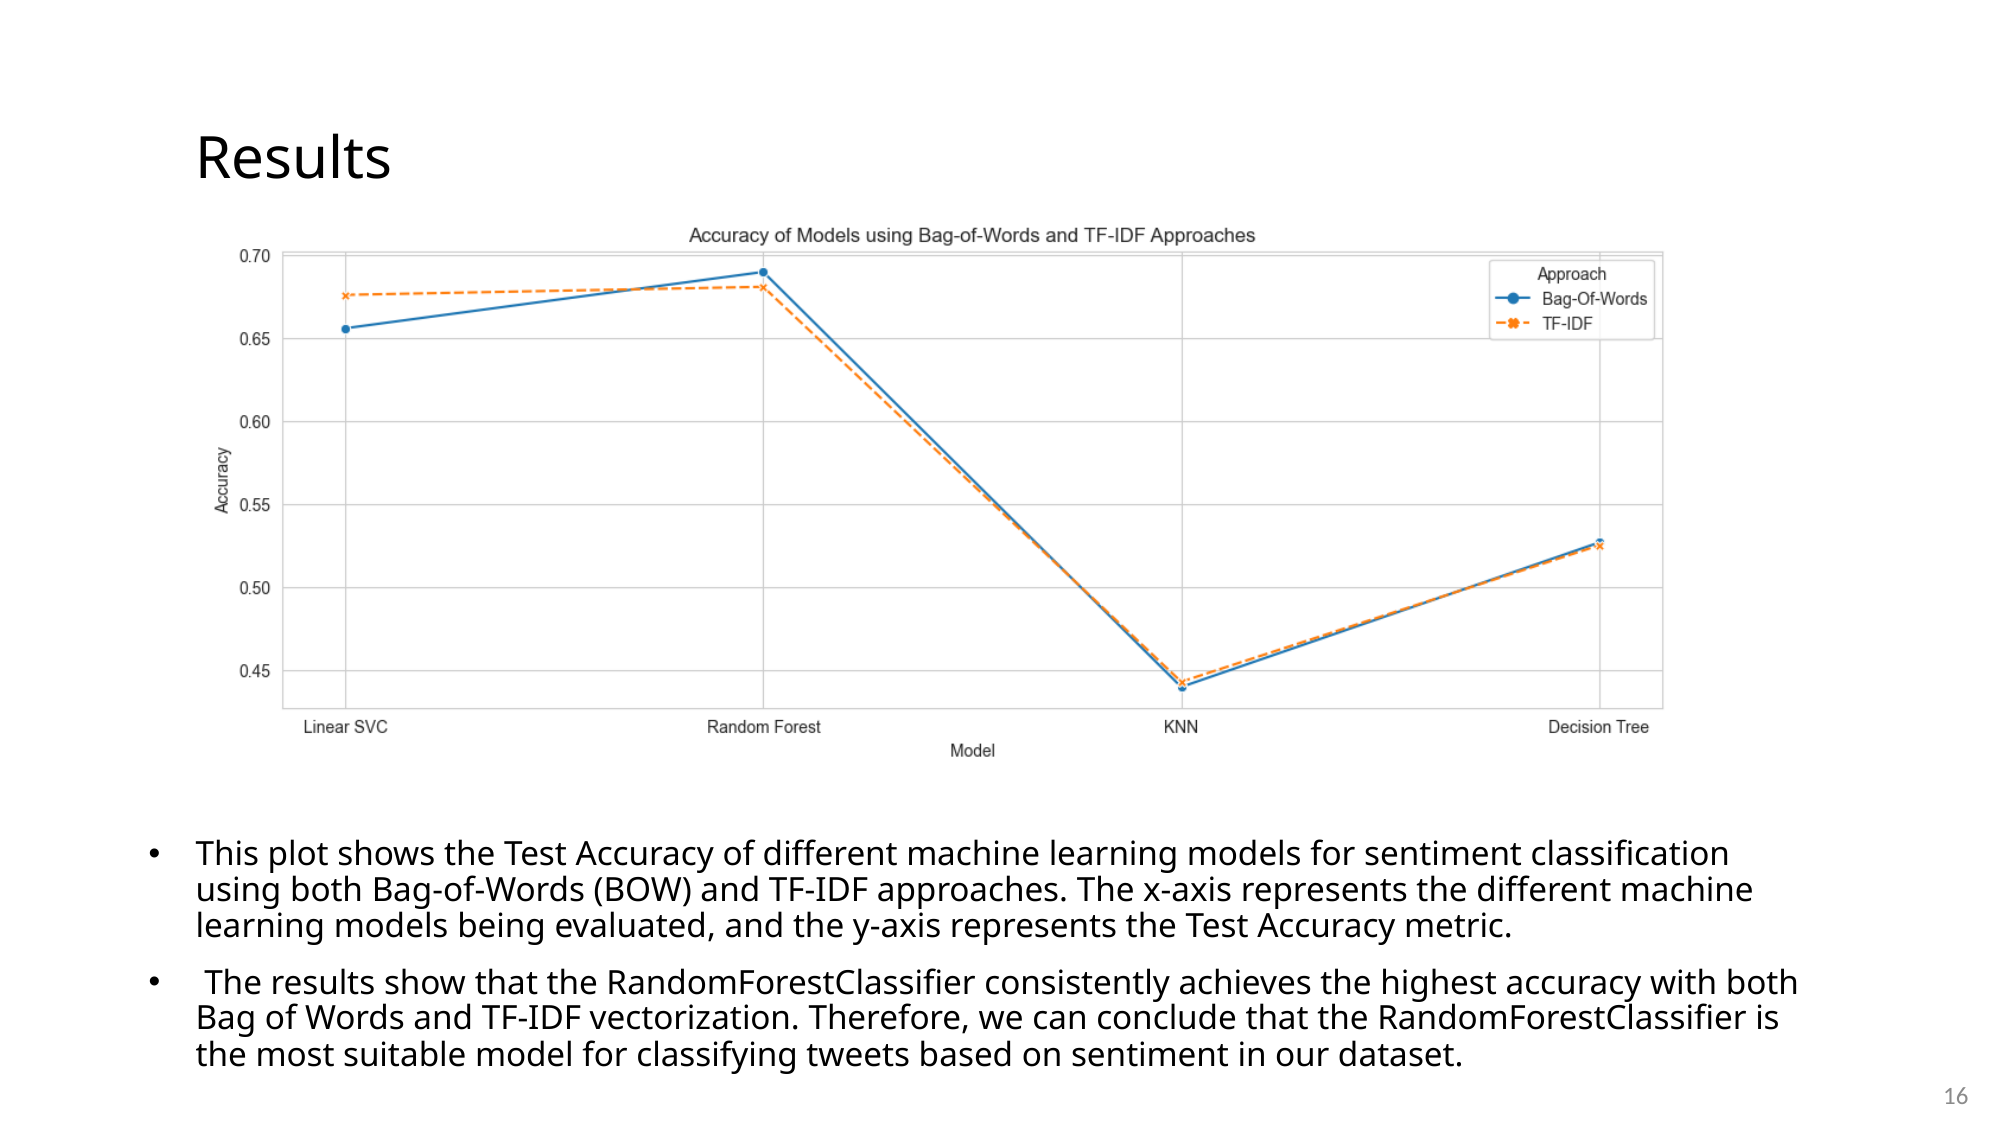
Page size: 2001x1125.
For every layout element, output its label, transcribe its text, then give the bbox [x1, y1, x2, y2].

slide_number 16 [1533, 1065, 1984, 1125]
list This plot shows the Test Accuracy of different machine learning models for sentiment classification using both Bag-of-Words (BOW) and TF-IDF approaches. The x-axis represents the different machine learning models being evaluated, and the y-axis represents the Test Accuracy metric. The results show that the RandomForestClassifier consistently achieves the highest accuracy with both Bag of Words and TF-IDF vectorization. Therefore, we can conclude that the RandomForestClassifier is the most suitable model for classifying tweets based on sentiment in our dataset. [133, 706, 1828, 1091]
title Results [165, 89, 1062, 199]
picture [204, 216, 1673, 771]
